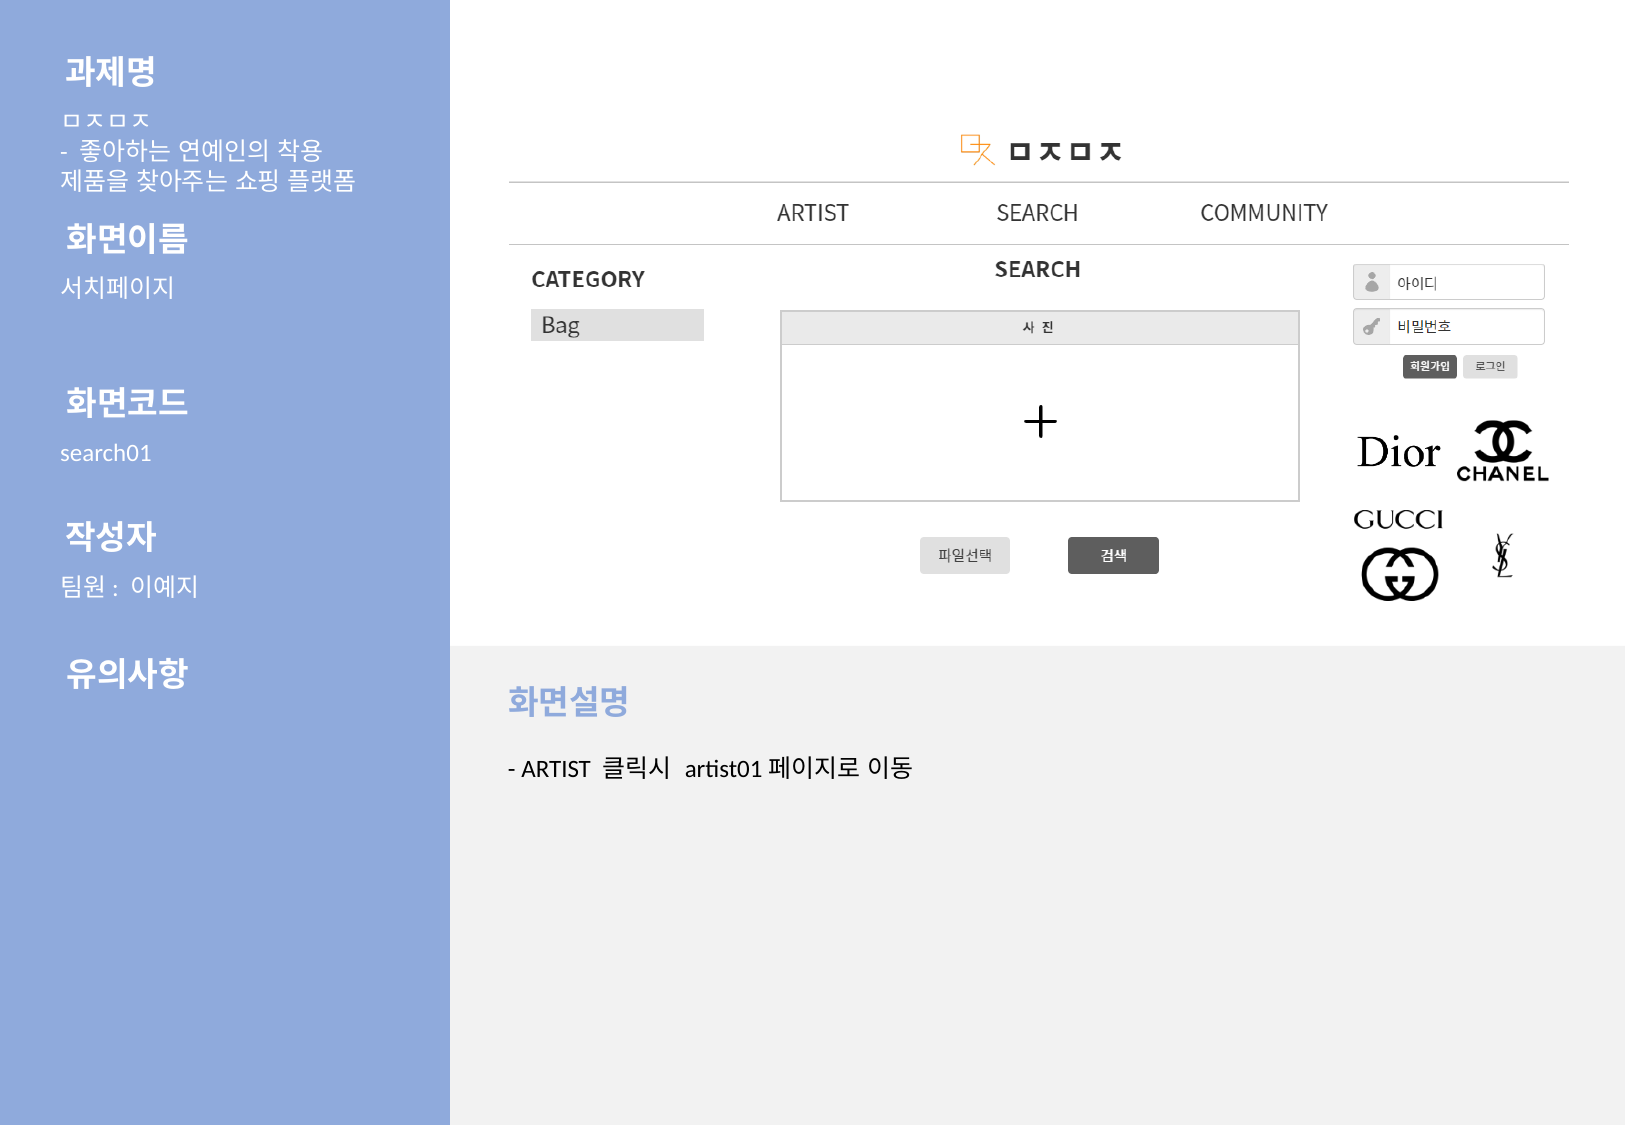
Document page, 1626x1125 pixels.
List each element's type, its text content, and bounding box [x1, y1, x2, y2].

picture [495, 99, 1580, 638]
text_box [0, 0, 451, 1125]
text_box [449, 645, 1625, 1125]
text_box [45, 210, 402, 311]
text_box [45, 645, 402, 746]
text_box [45, 44, 402, 205]
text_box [45, 375, 402, 476]
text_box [45, 509, 402, 610]
text_box 화면설명 [493, 673, 646, 729]
text_box - ARTIST 클릭시 artist01페이지로 이동 [487, 745, 938, 791]
